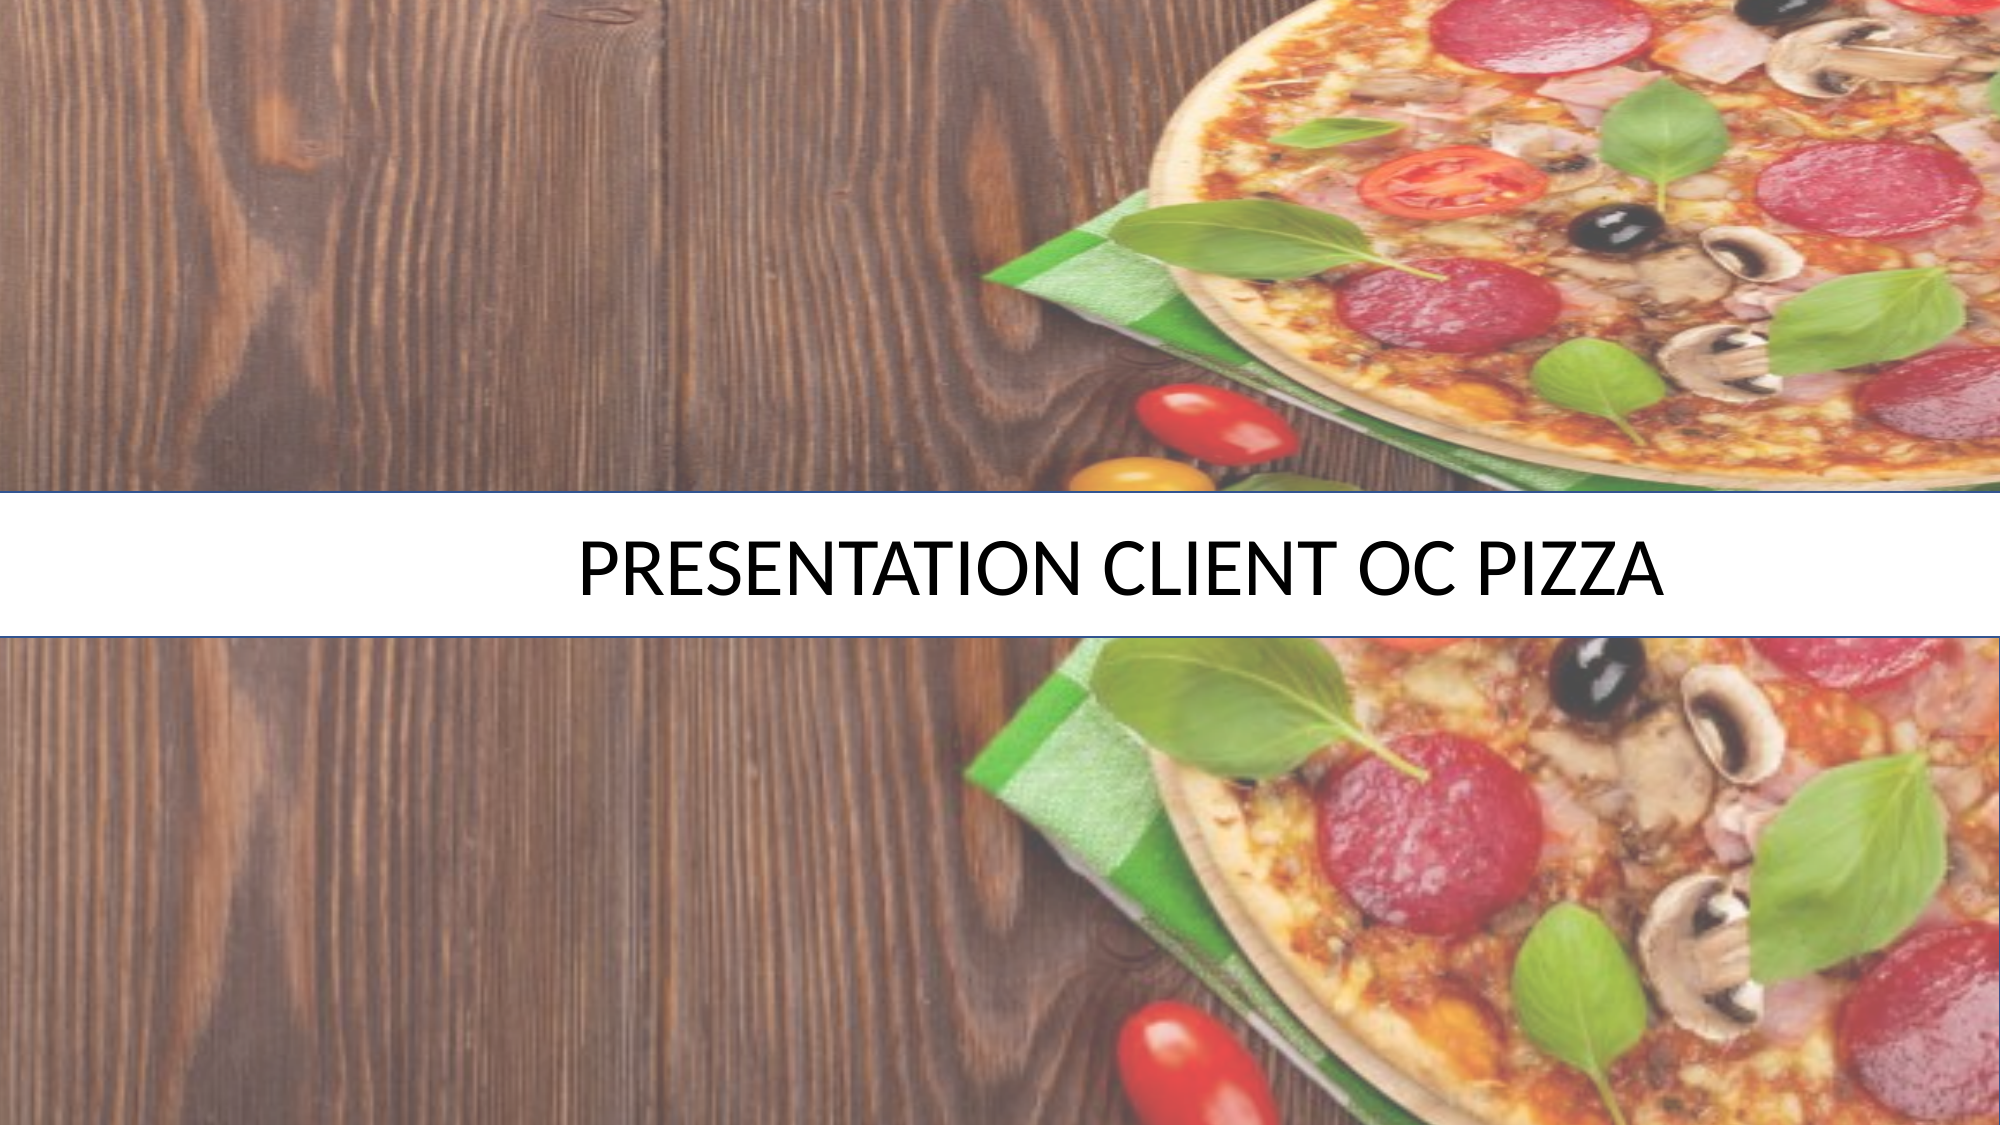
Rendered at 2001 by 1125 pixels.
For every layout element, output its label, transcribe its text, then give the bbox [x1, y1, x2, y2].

text_box PRESENTATION CLIENT OC PIZZA [562, 504, 1700, 620]
text_box [0, 636, 2000, 1125]
text_box [0, 0, 2000, 493]
